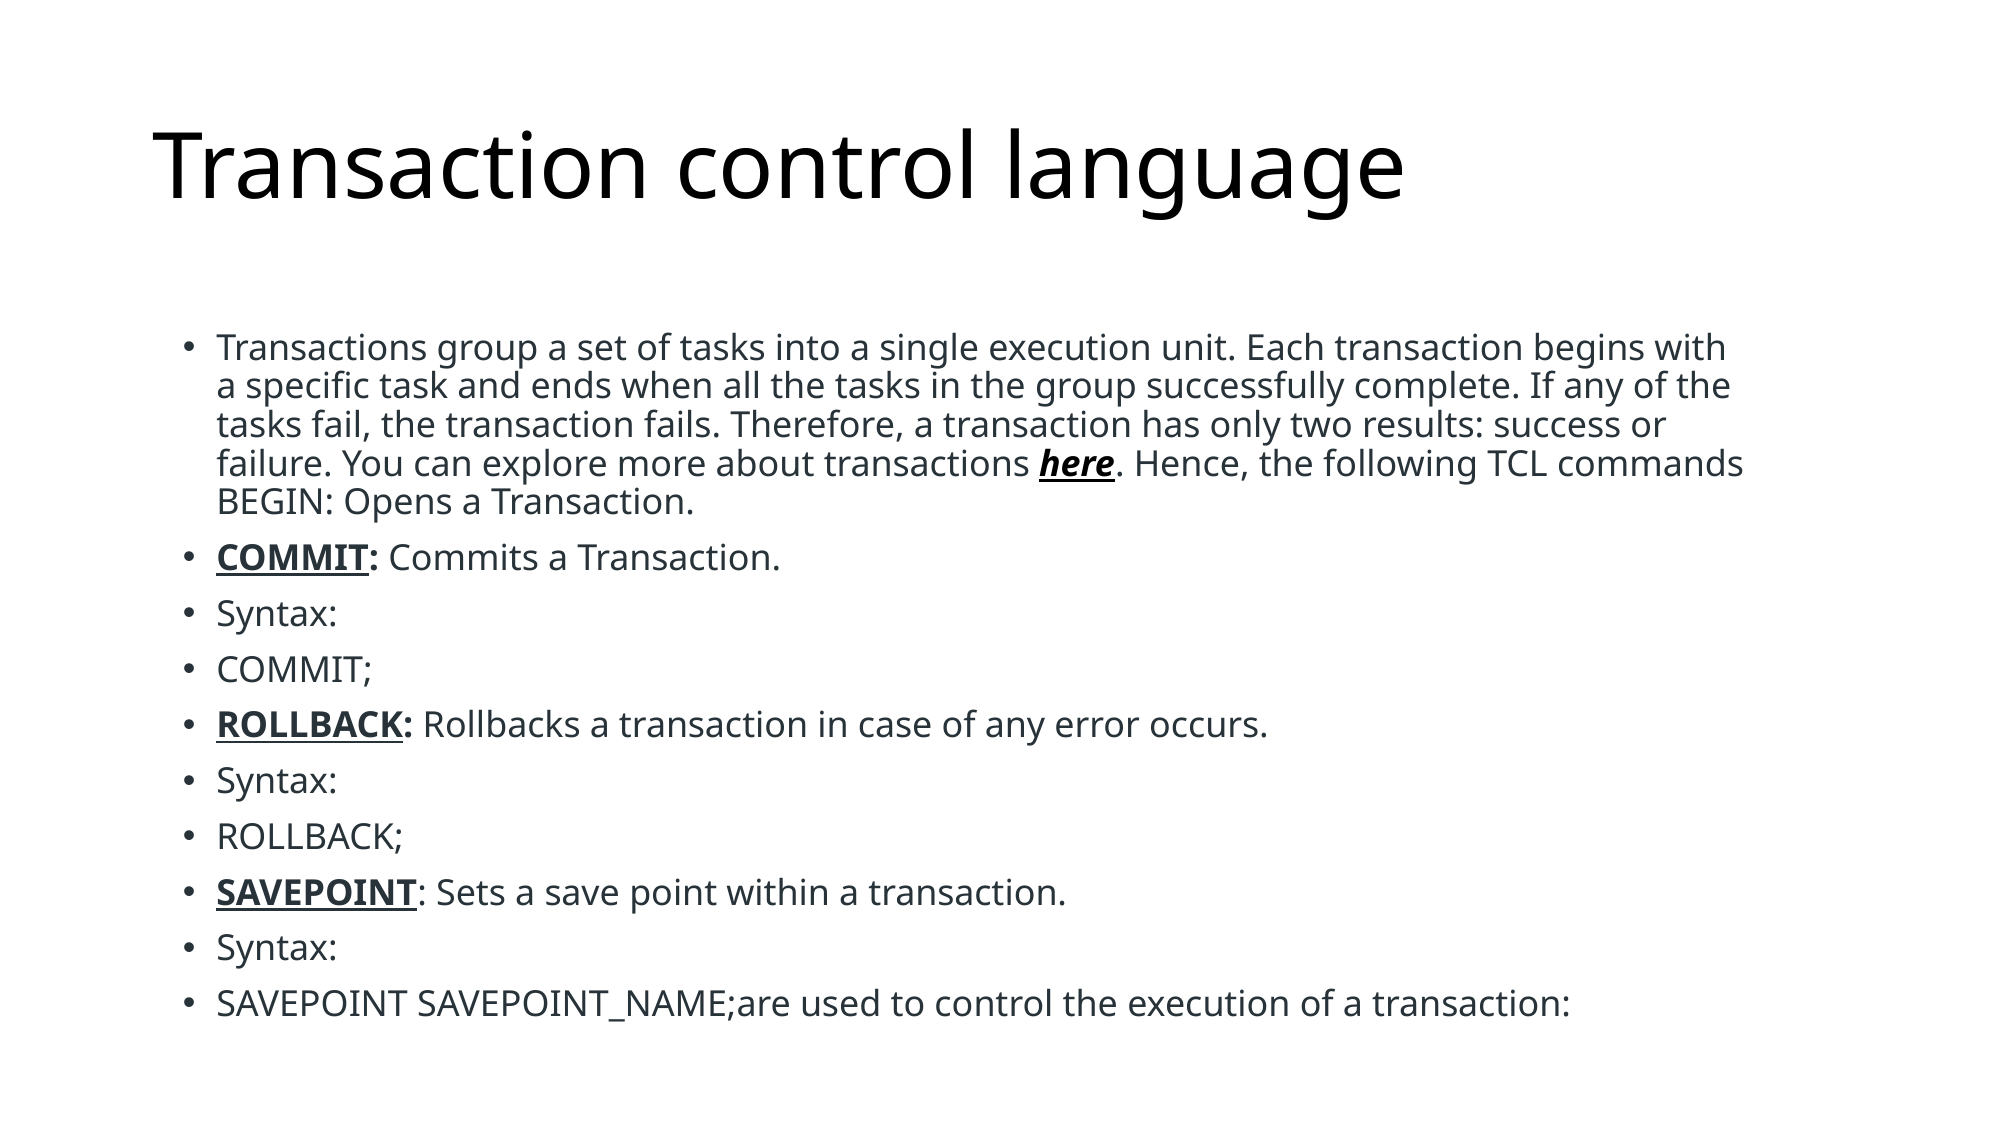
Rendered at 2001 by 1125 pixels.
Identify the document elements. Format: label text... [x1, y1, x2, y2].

list Transactions group a set of tasks into a single execution unit. Each transaction begins with a specific task and ends when all the tasks in the group successfully complete. If any of the tasks fail, the transaction fails. Therefore, a transaction has only two results: success or failure. You can explore more about transactions here. Hence, the following TCL commands BEGIN: Opens a Transaction. COMMIT: Commits a Transaction. Syntax: COMMIT; ROLLBACK: Rollbacks a transaction in case of any error occurs. Syntax: ROLLBACK; SAVEPOINT: Sets a save point within a transaction. Syntax: SAVEPOINT SAVEPOINT_NAME;are used to control the execution of a transaction: [168, 321, 1763, 1035]
title Transaction control language [137, 59, 1863, 278]
